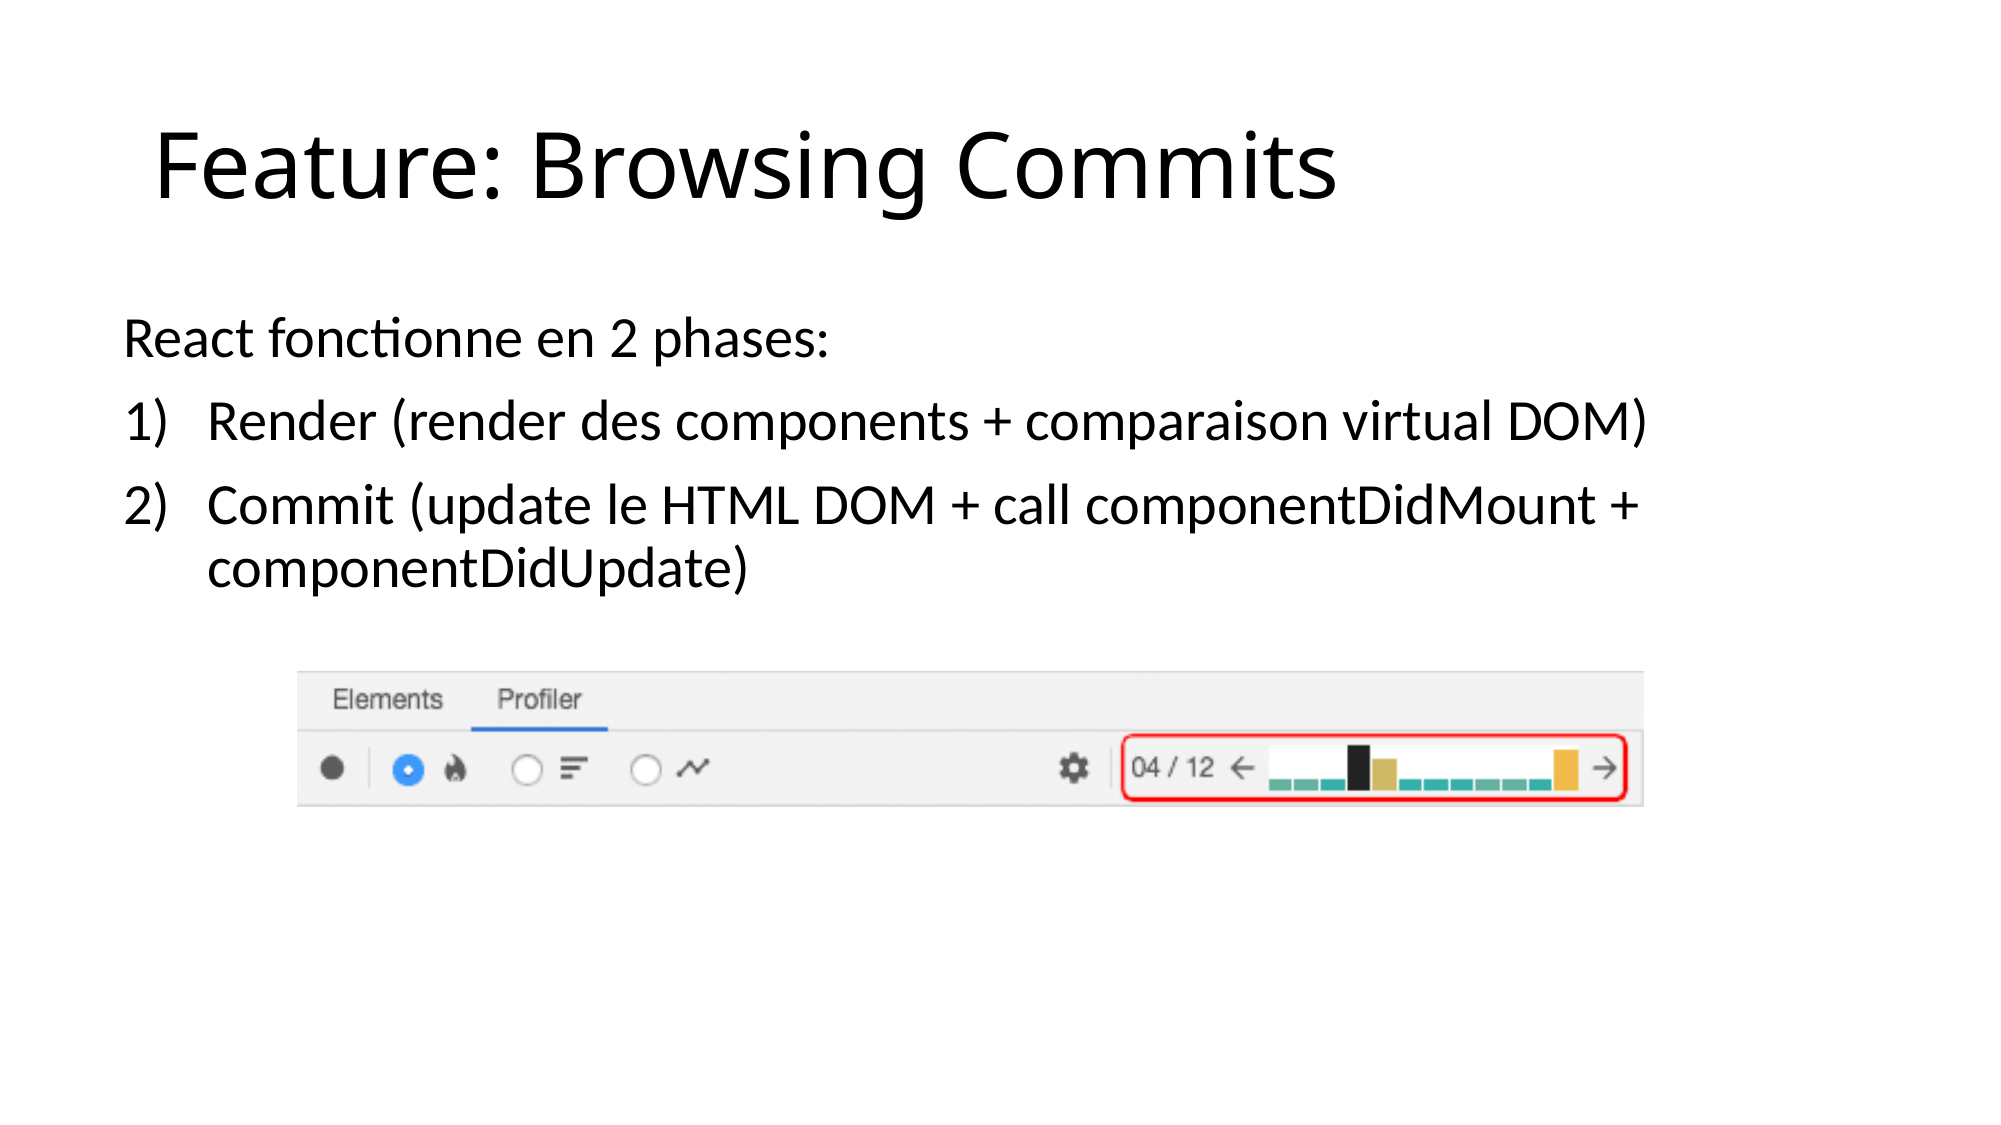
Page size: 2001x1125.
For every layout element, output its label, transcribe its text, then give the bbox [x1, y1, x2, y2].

title Feature: Browsing Commits [137, 59, 1863, 278]
picture [297, 671, 1644, 807]
list React fonctionne en 2 phases: Render (render des components + comparaison virtual DOM) Commit (update le HTML DOM + call componentDidMount + componentDidUpdate) [108, 299, 1834, 1014]
